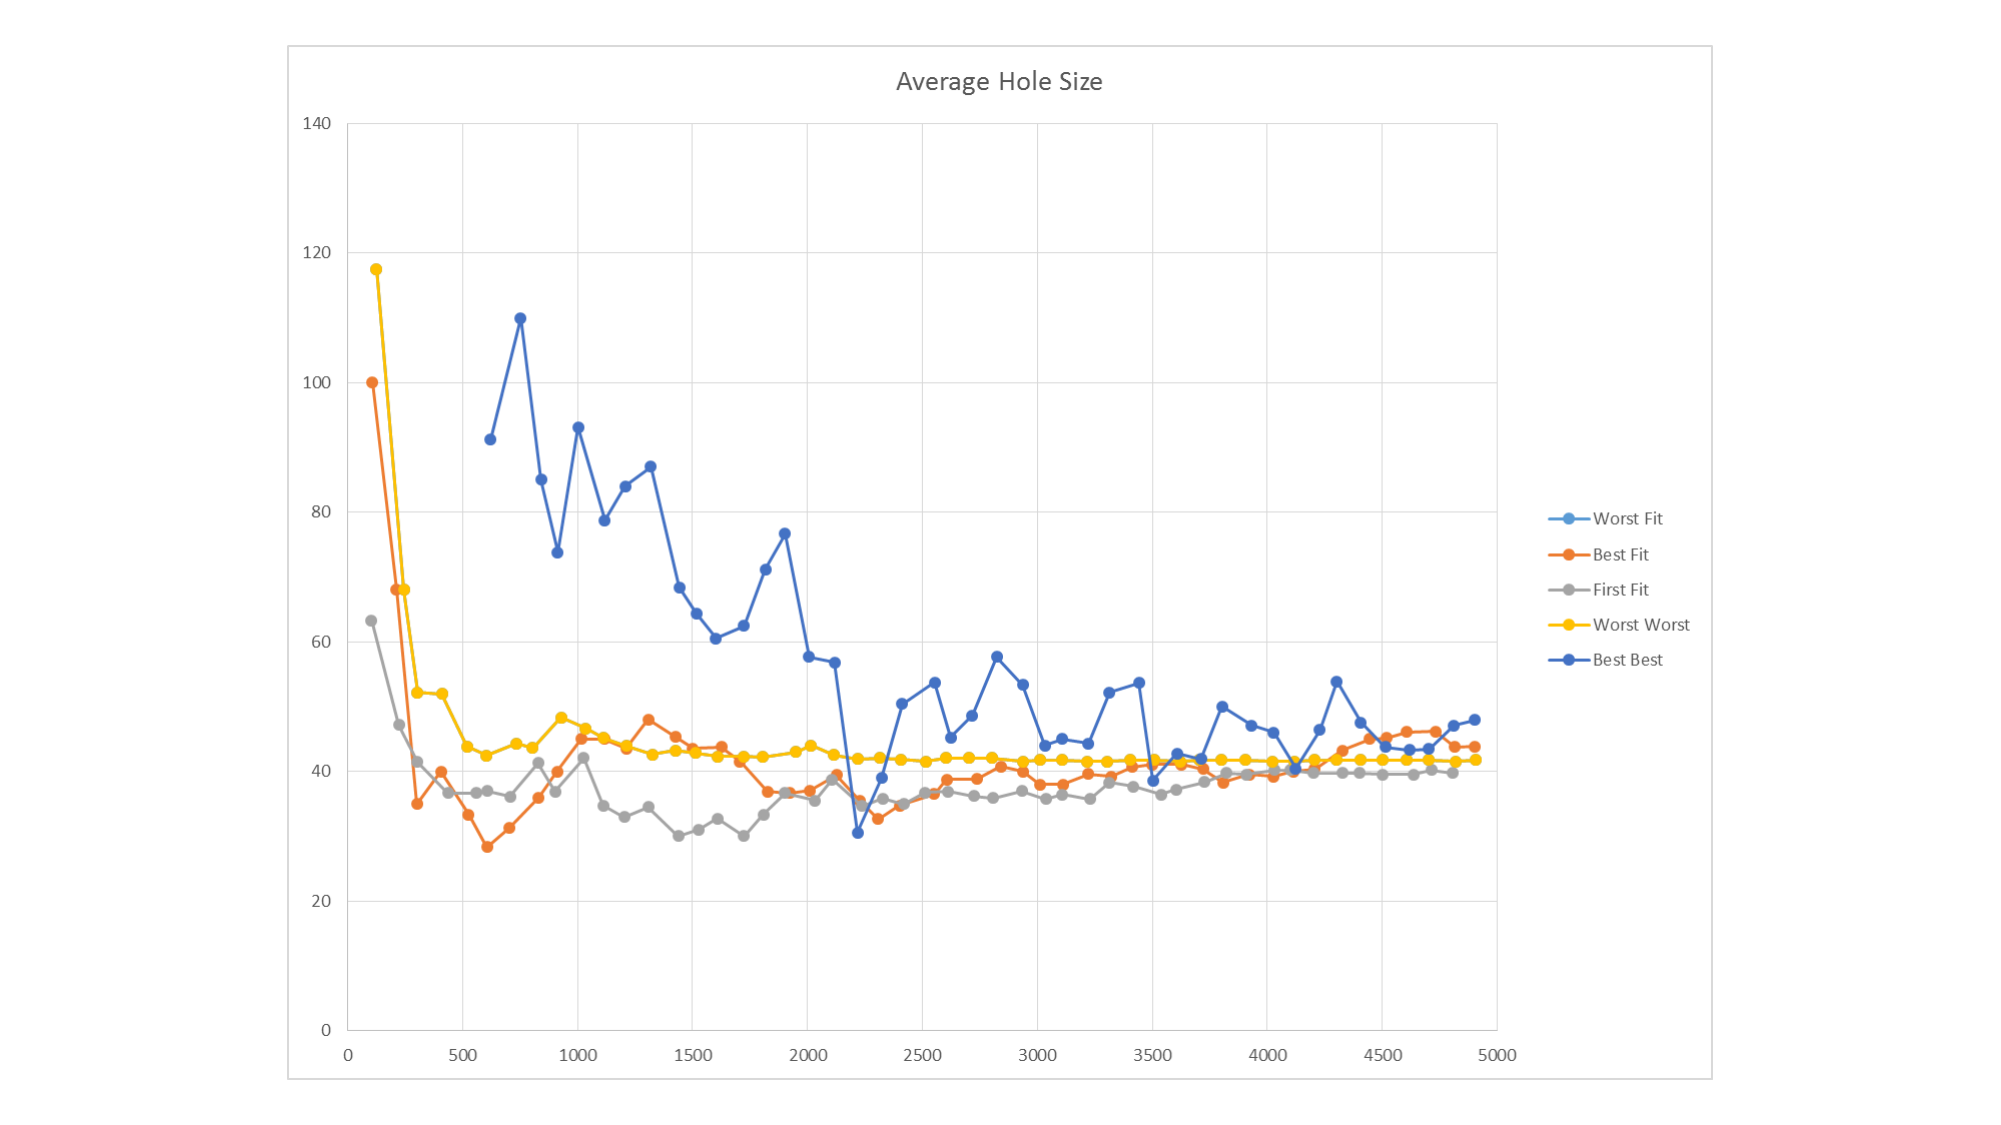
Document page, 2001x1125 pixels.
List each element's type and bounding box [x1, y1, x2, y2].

picture [287, 45, 1713, 1080]
